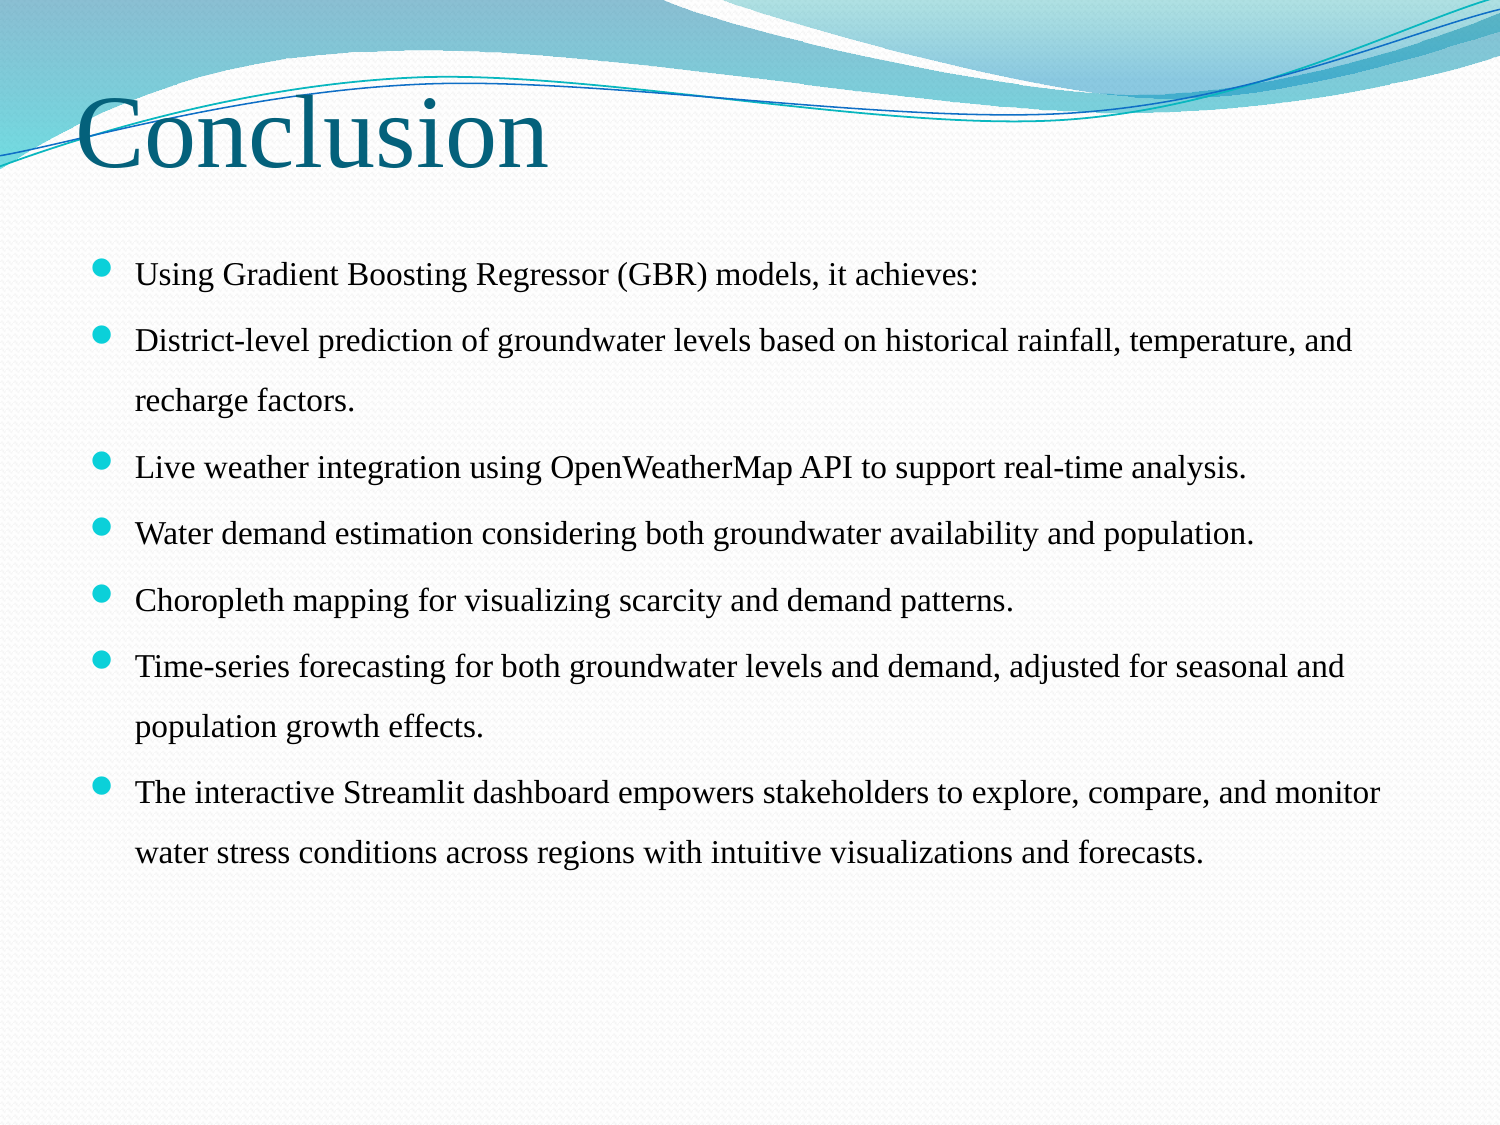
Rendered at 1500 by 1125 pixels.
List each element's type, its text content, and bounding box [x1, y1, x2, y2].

title Conclusion [75, 1, 1425, 189]
list Using Gradient Boosting Regressor (GBR) models, it achieves: District-level prediction of groundwater levels based on historical rainfall, temperature, and recharge factors. Live weather integration using OpenWeatherMap API to support real-time analysis. Water demand estimation considering both groundwater availability and population. Choropleth mapping for visualizing scarcity and demand patterns. Time-series forecasting for both groundwater levels and demand, adjusted for seasonal and population growth effects. The interactive Streamlit dashboard empowers stakeholders to explore, compare, and monitor water stress conditions across regions with intuitive visualizations and forecasts. [75, 224, 1425, 1038]
